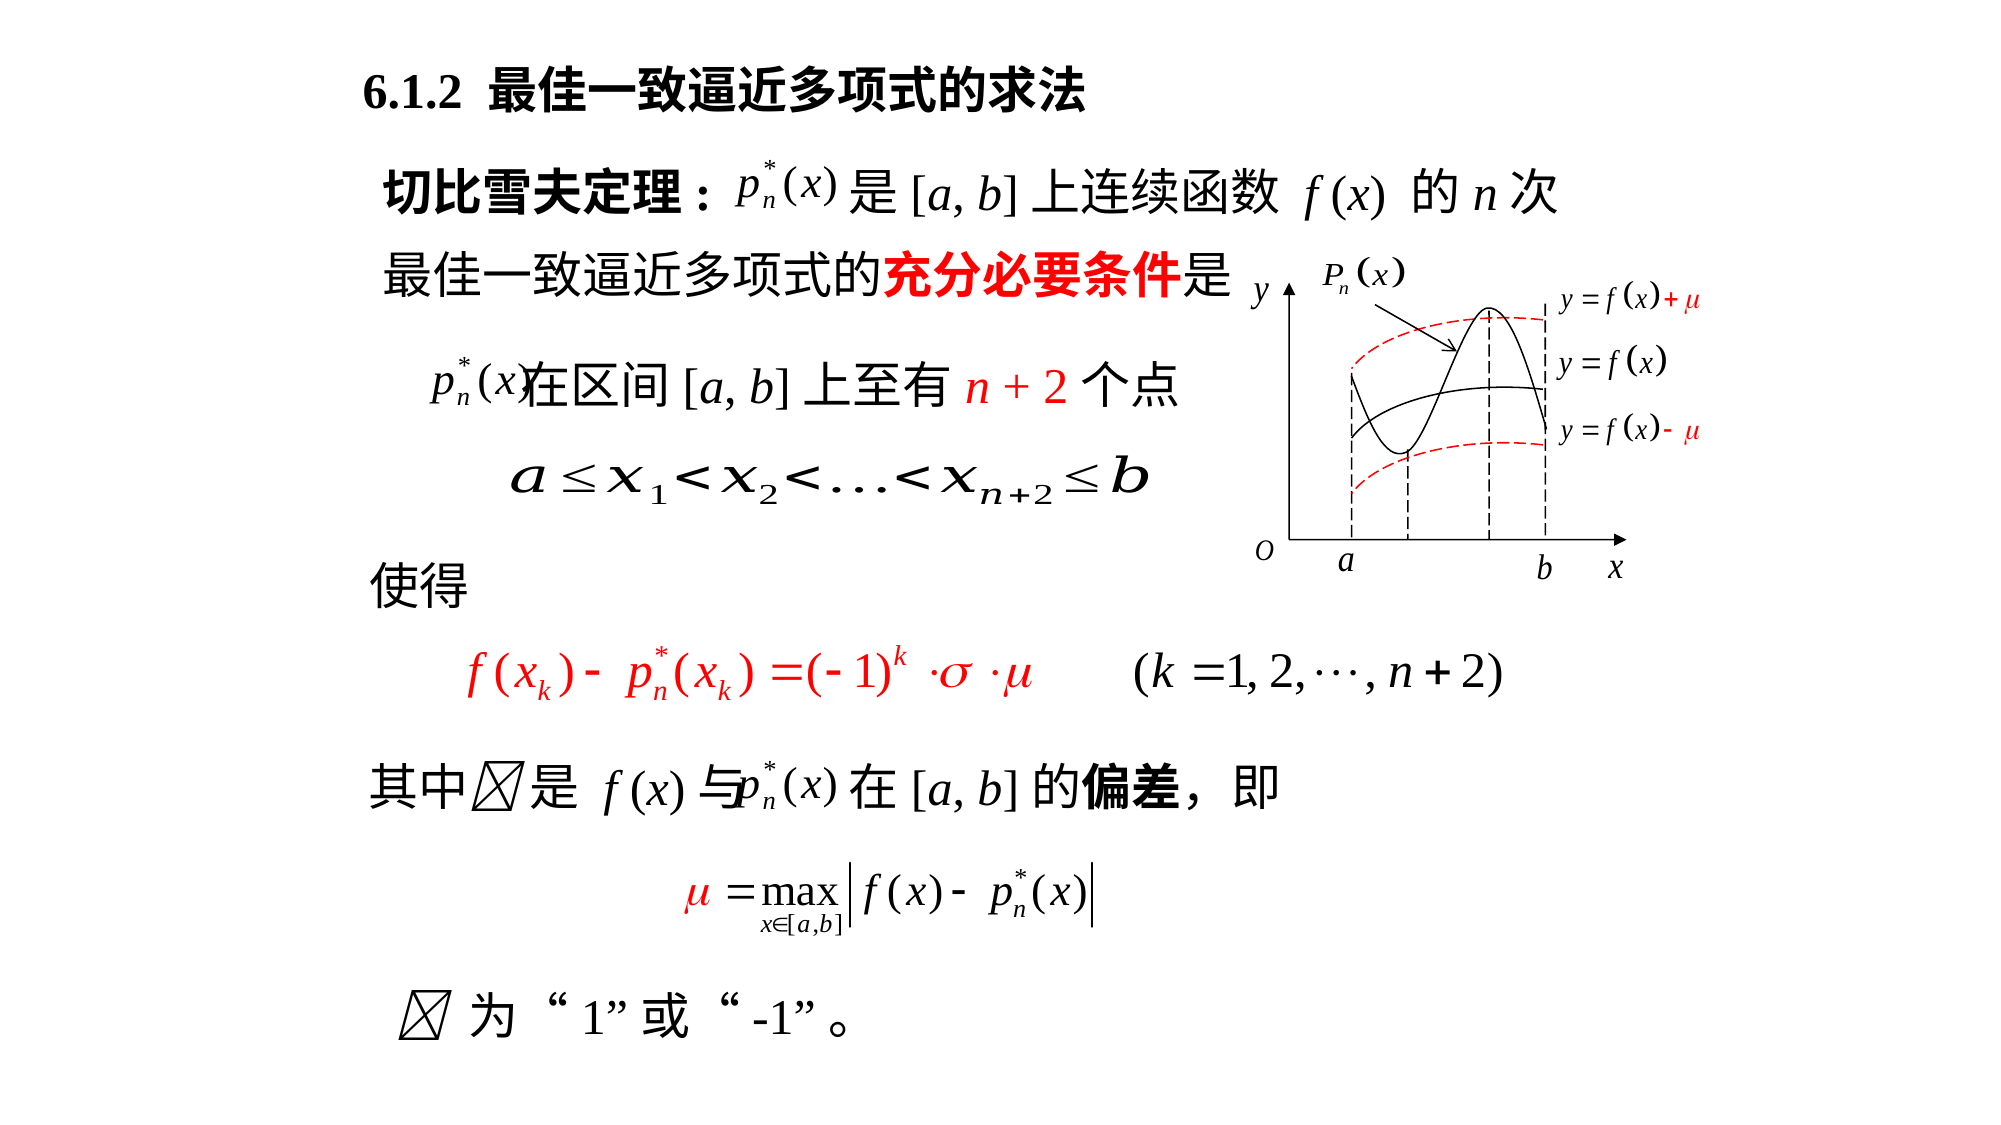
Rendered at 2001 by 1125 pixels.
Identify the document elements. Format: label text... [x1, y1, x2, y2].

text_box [724, 749, 847, 822]
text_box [676, 853, 1102, 947]
text_box 切比雪夫定理: 是[a, b]上连续函数 f (x) 的n次最佳一致逼近多项式的充分必要条件是 [367, 129, 1601, 311]
text_box 其中 是 f (x)与 在[a, b]的偏差，即 [354, 748, 725, 823]
text_box 6.1.2 最佳一致逼近多项式的求法 [347, 50, 1102, 126]
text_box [1244, 250, 1706, 589]
text_box  为“1”或“-1”。 [380, 977, 893, 1052]
text_box 在区间[a, b]上至有n + 2个点 [543, 346, 1207, 422]
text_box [449, 633, 1515, 713]
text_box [419, 345, 542, 417]
text_box 使得 [354, 546, 485, 622]
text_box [724, 149, 847, 221]
text_box 其中 是 f (x)与 在[a, b]的偏差，即 [845, 748, 1300, 823]
